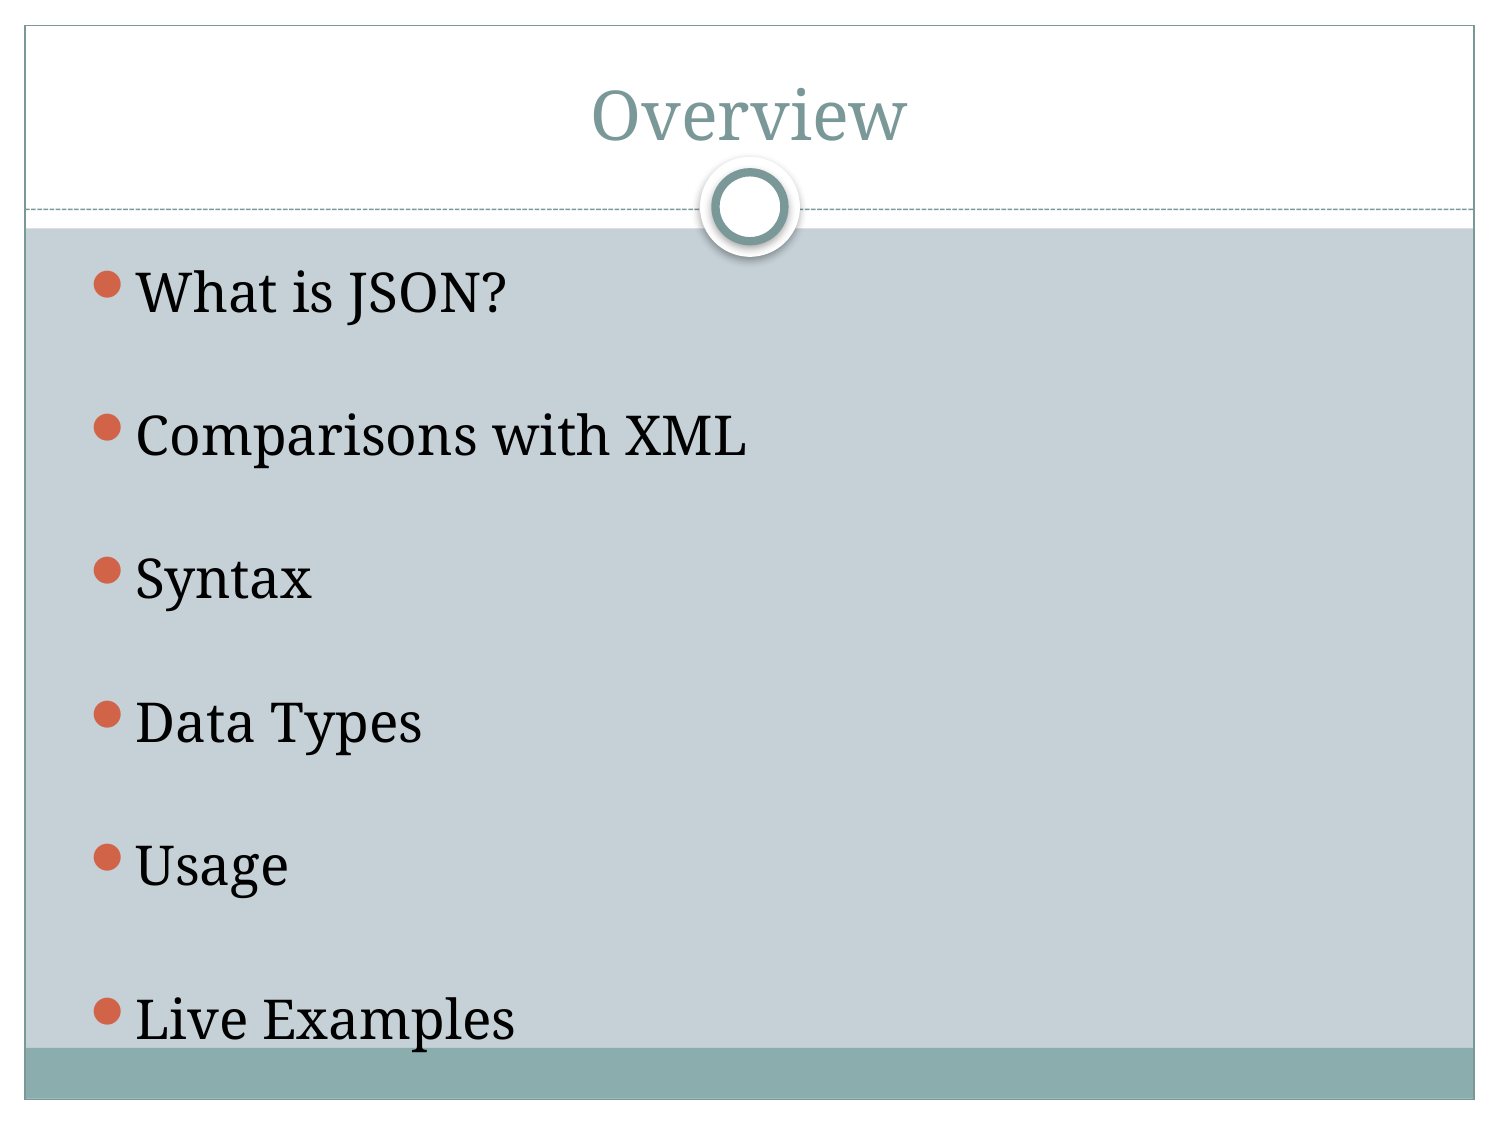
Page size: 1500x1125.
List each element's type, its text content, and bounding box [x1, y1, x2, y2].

list What is JSON? Comparisons with XML Syntax Data Types Usage Live Examples [75, 249, 1425, 1059]
title Overview [49, 37, 1450, 162]
